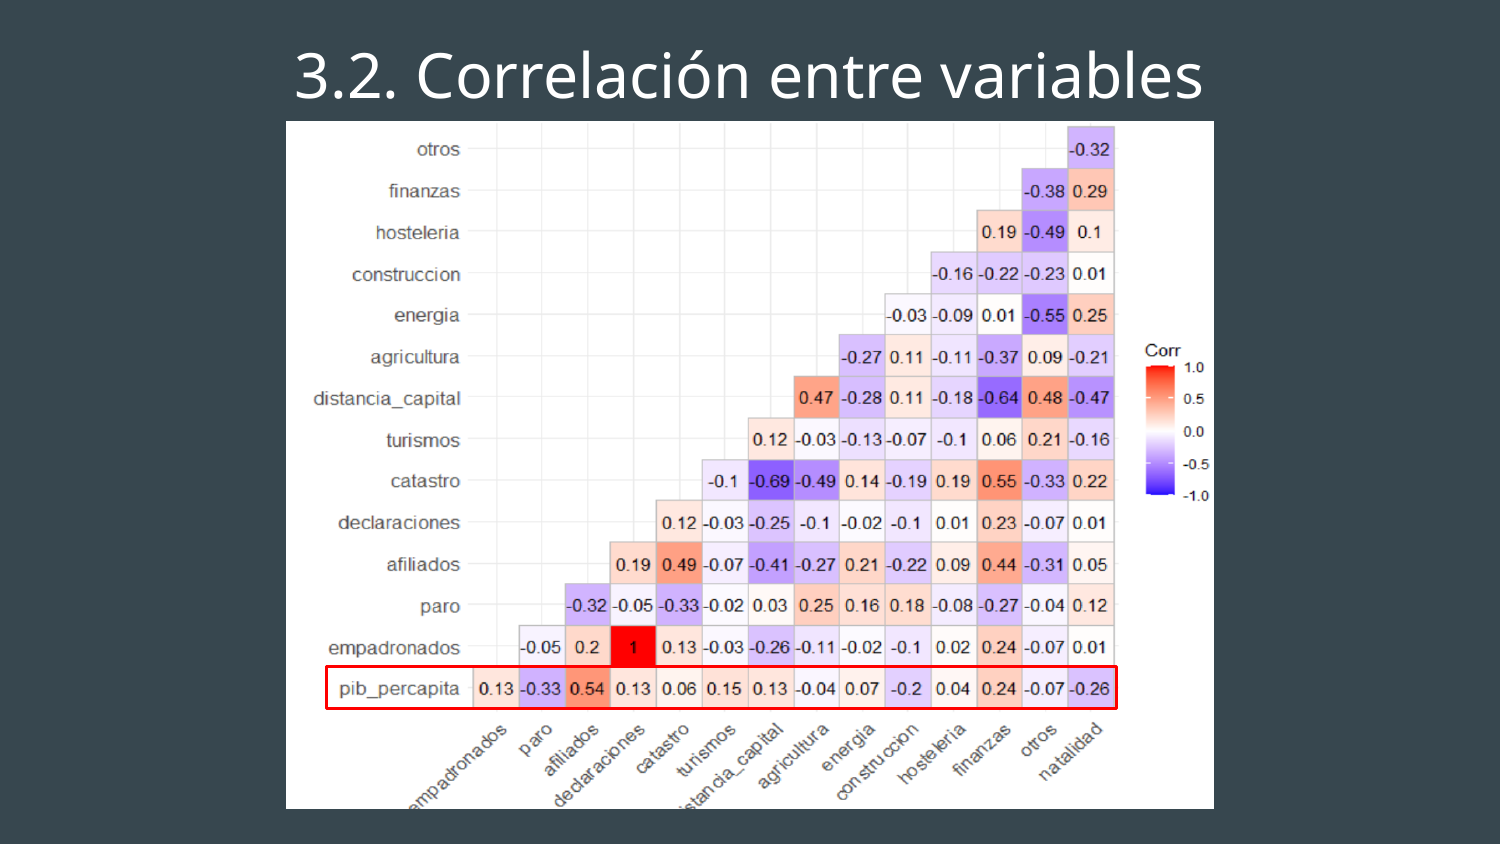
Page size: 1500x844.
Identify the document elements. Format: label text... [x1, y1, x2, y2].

picture [286, 121, 1214, 809]
title 3.2. Correlación entre variables [51, 21, 1449, 116]
